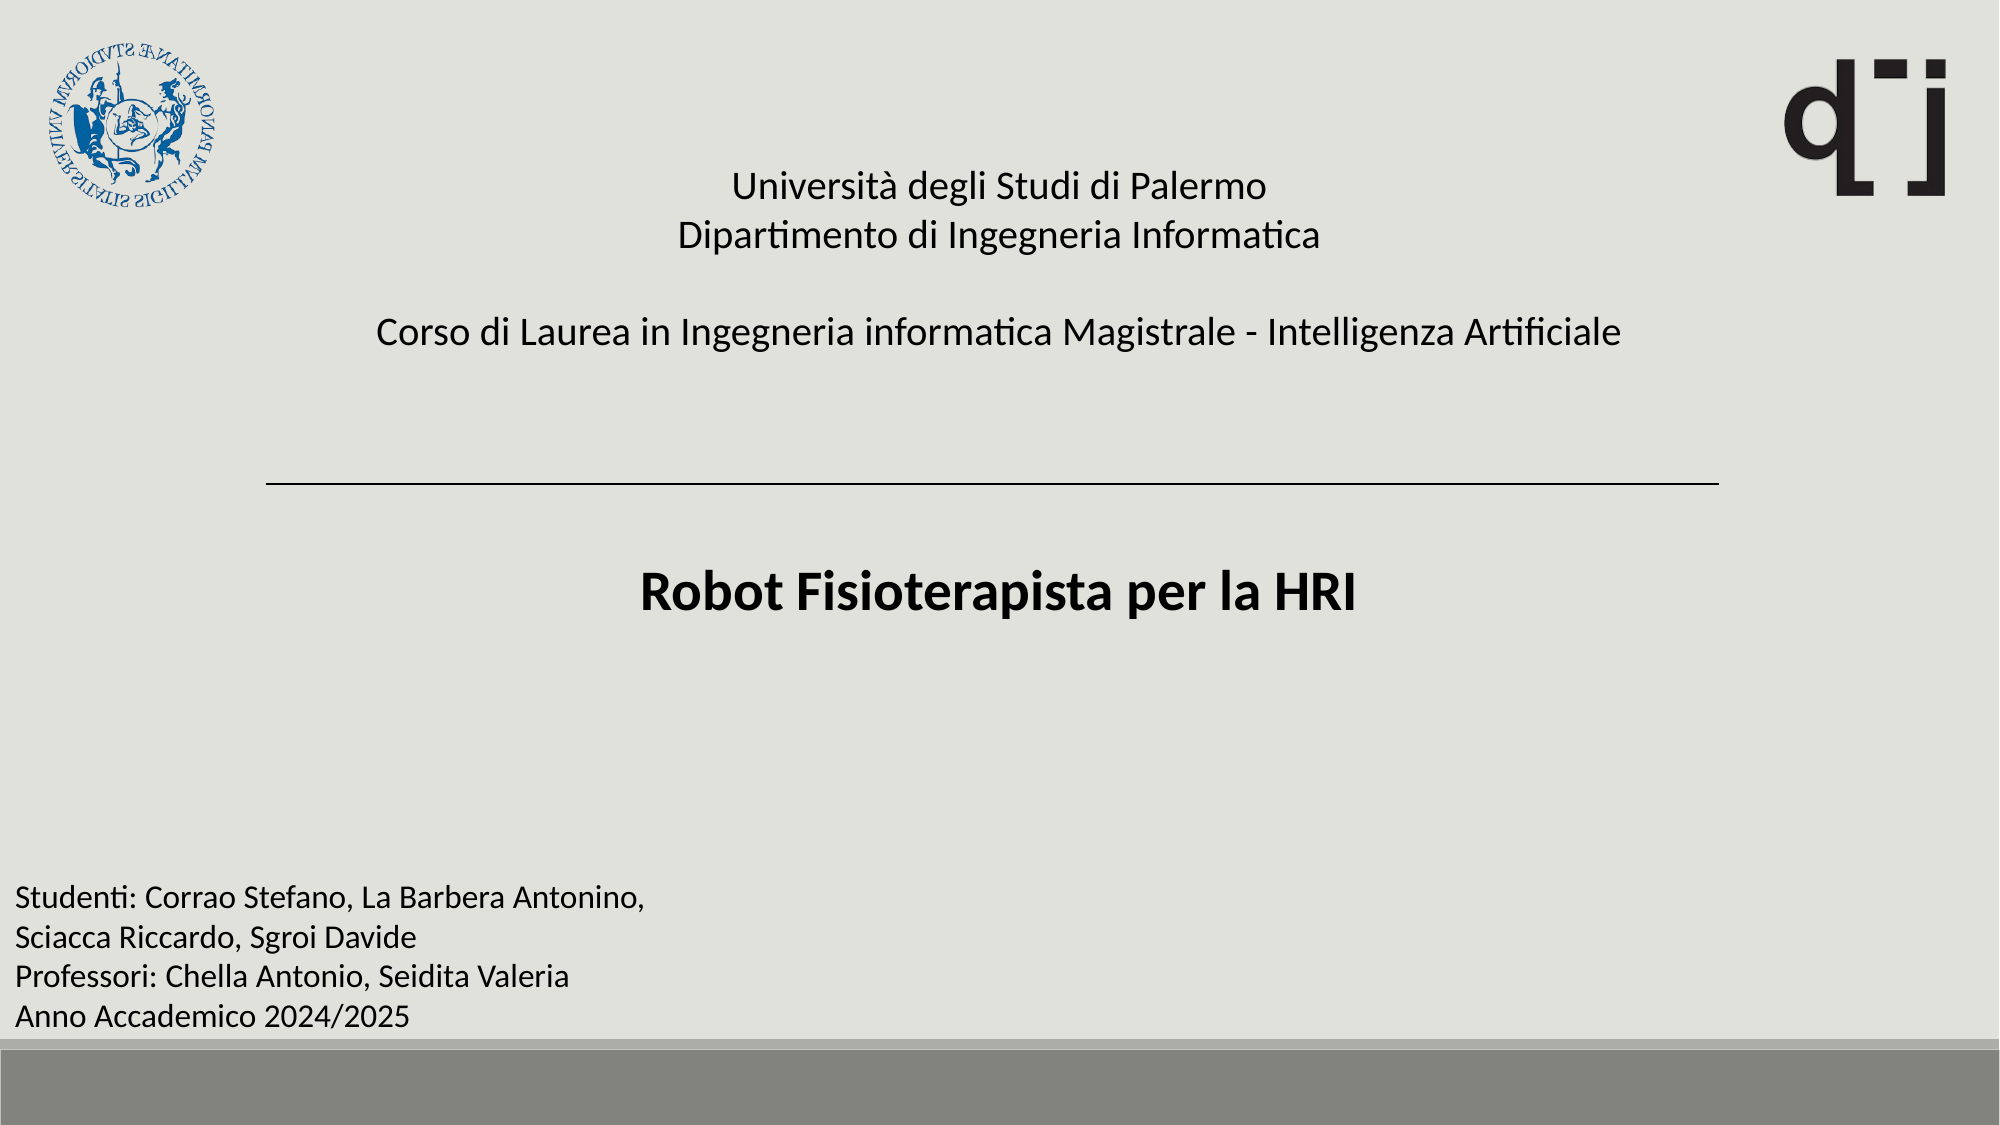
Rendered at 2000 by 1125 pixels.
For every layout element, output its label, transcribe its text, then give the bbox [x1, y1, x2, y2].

picture [1779, 50, 1957, 201]
text_box Robot Fisioterapista per la HRI [0, 546, 2000, 632]
text_box Studenti: Corrao Stefano, La Barbera Antonino, Sciacca Riccardo, Sgroi Davide Professori: Chella Antonio, Seidita Valeria Anno Accademico 2024/2025 [0, 867, 697, 1044]
text_box Università degli Studi di Palermo Dipartimento di Ingegneria Informatica Corso di Laurea in Ingegneria informatica Magistrale - Intelligenza Artificiale [265, 151, 1734, 369]
picture [42, 36, 221, 215]
